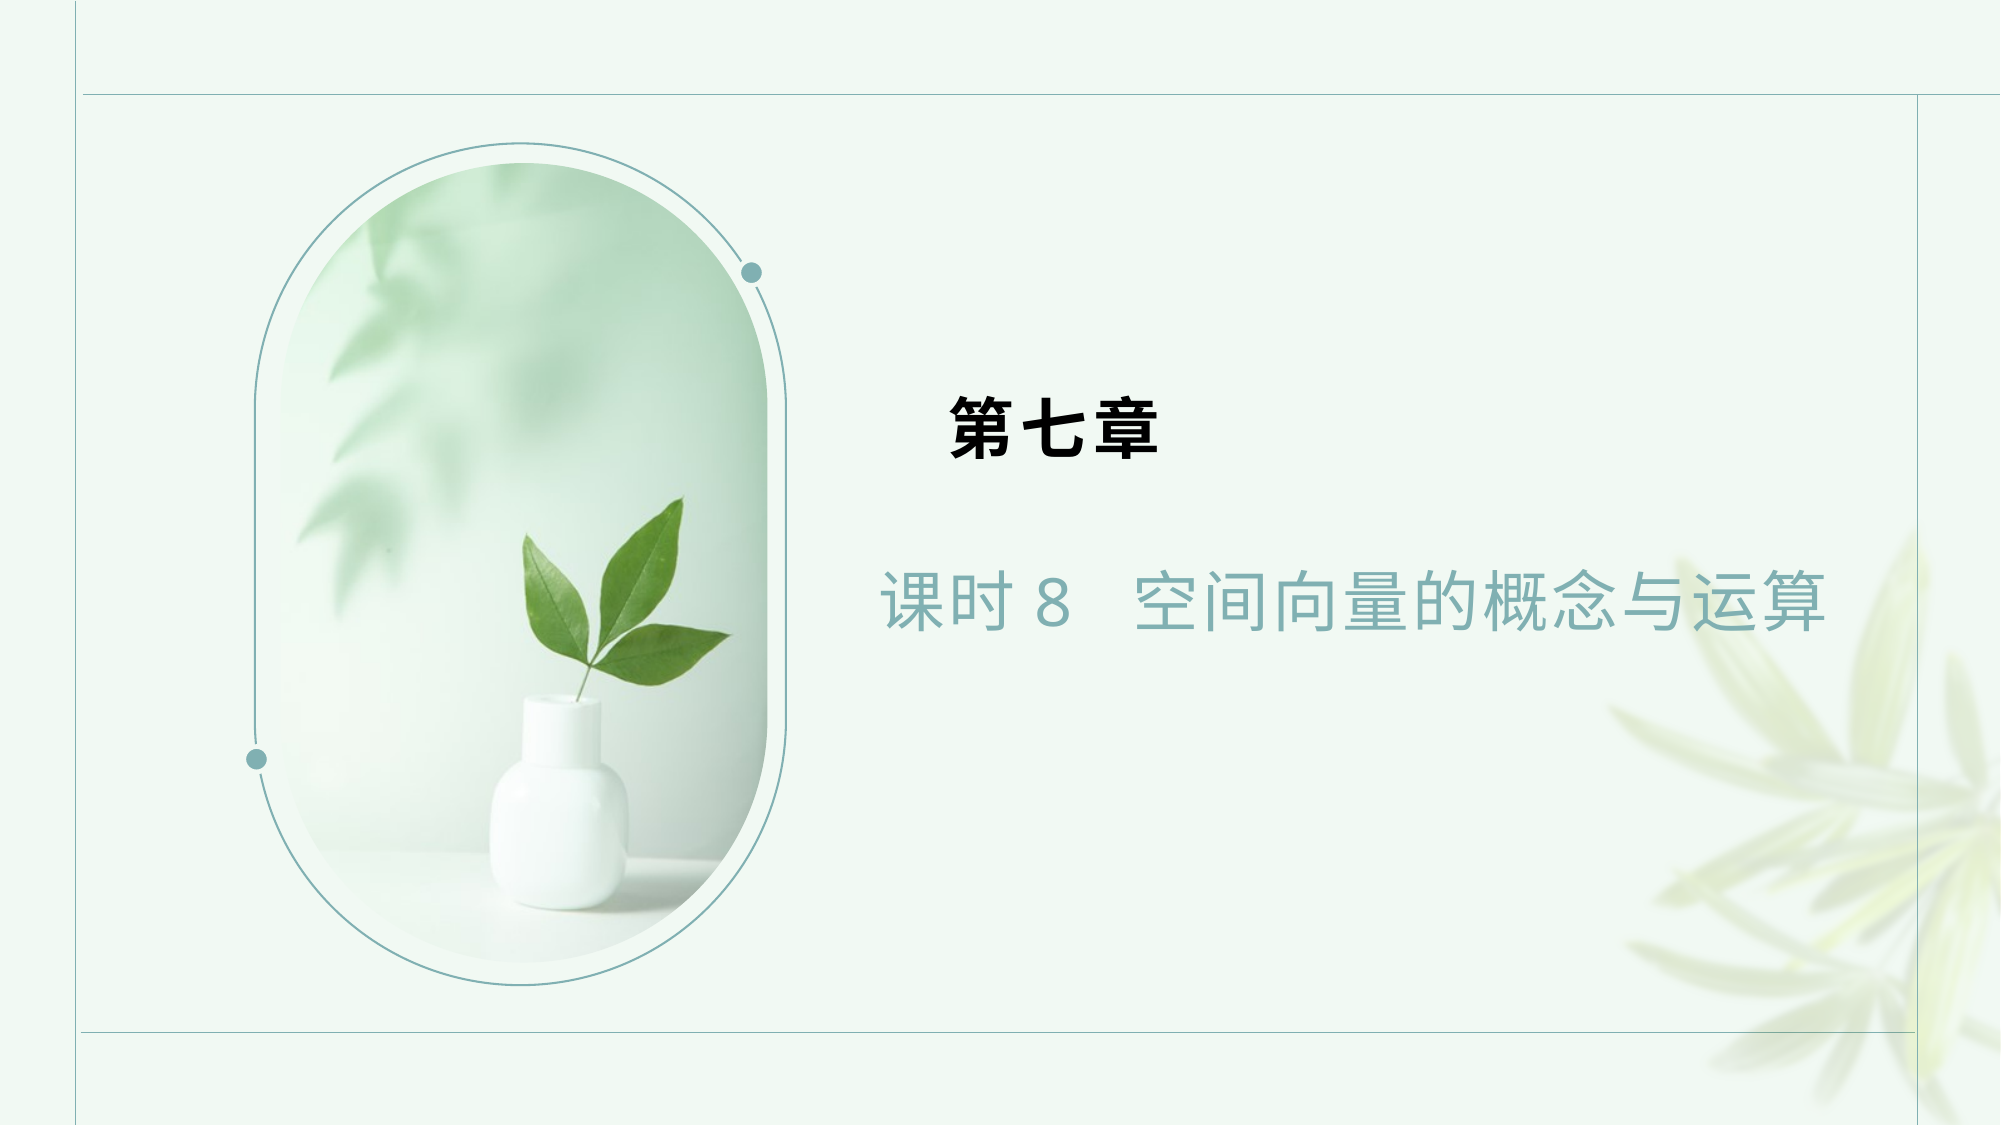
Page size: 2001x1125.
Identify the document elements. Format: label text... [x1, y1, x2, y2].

picture [280, 163, 768, 963]
list 课时8 空间向量的概念与运算 [879, 519, 1864, 730]
list 第七章 [947, 382, 1854, 472]
